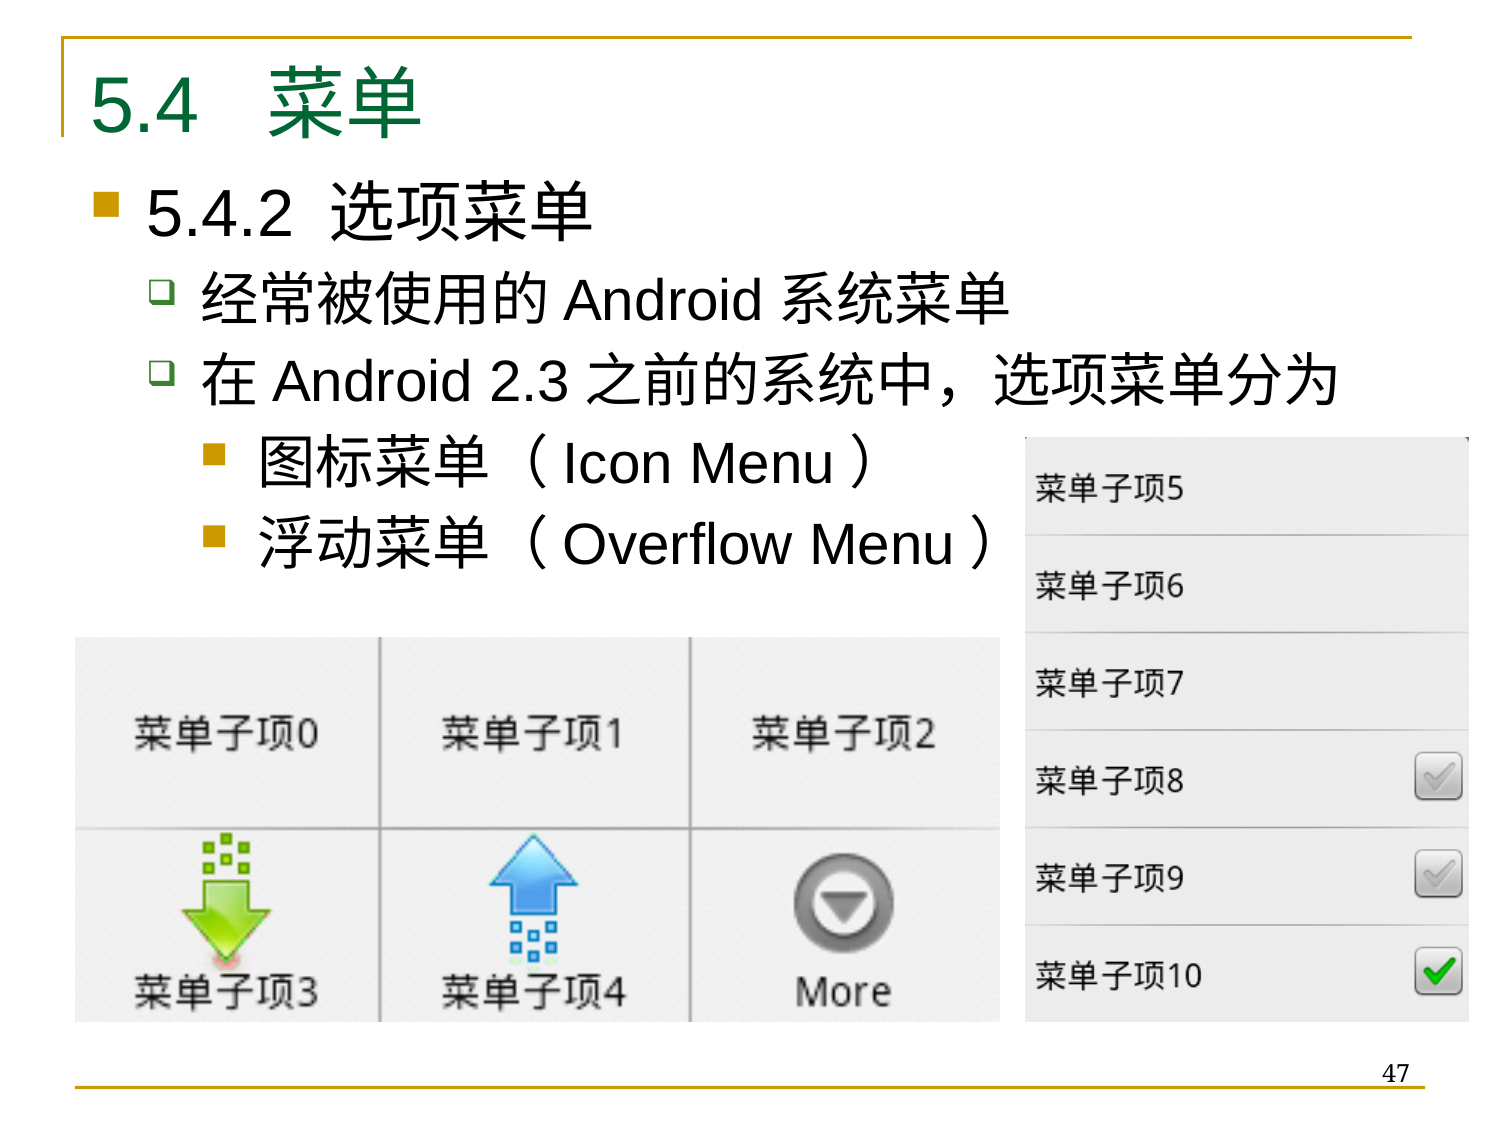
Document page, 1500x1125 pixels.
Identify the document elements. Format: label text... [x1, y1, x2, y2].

slide_number 47 [1074, 1030, 1426, 1100]
title 5.4 菜单 [75, 45, 1425, 150]
list 5.4.2 选项菜单 经常被使用的Android系统菜单 在Android 2.3之前的系统中，选项菜单分为 图标菜单（Icon Menu） 浮动菜单（Overflow Menu） [75, 162, 1425, 600]
picture [74, 637, 1001, 1022]
picture [1024, 437, 1469, 1022]
